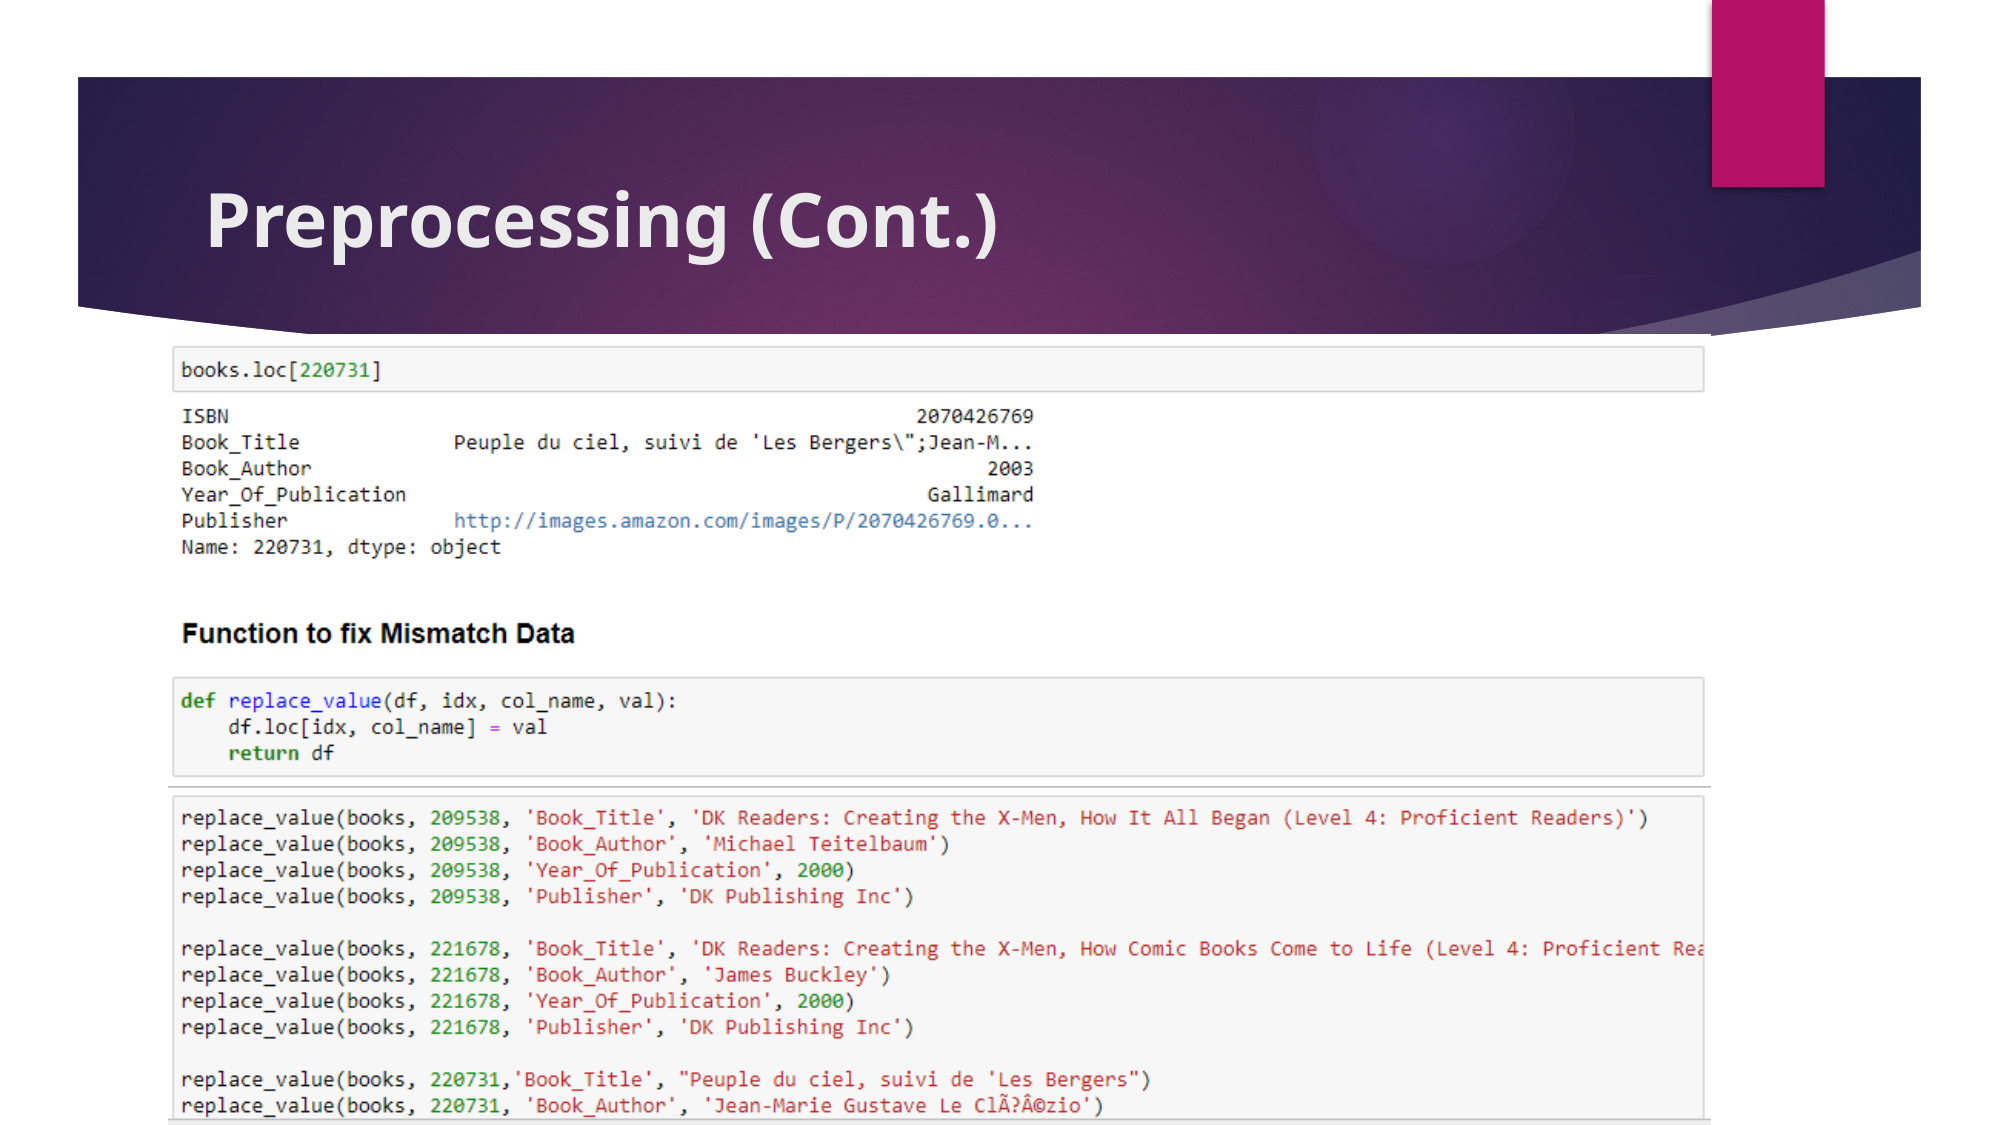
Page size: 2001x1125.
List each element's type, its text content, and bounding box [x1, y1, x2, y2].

title Preprocessing (Cont.) [189, 159, 1627, 276]
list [167, 334, 1711, 1125]
